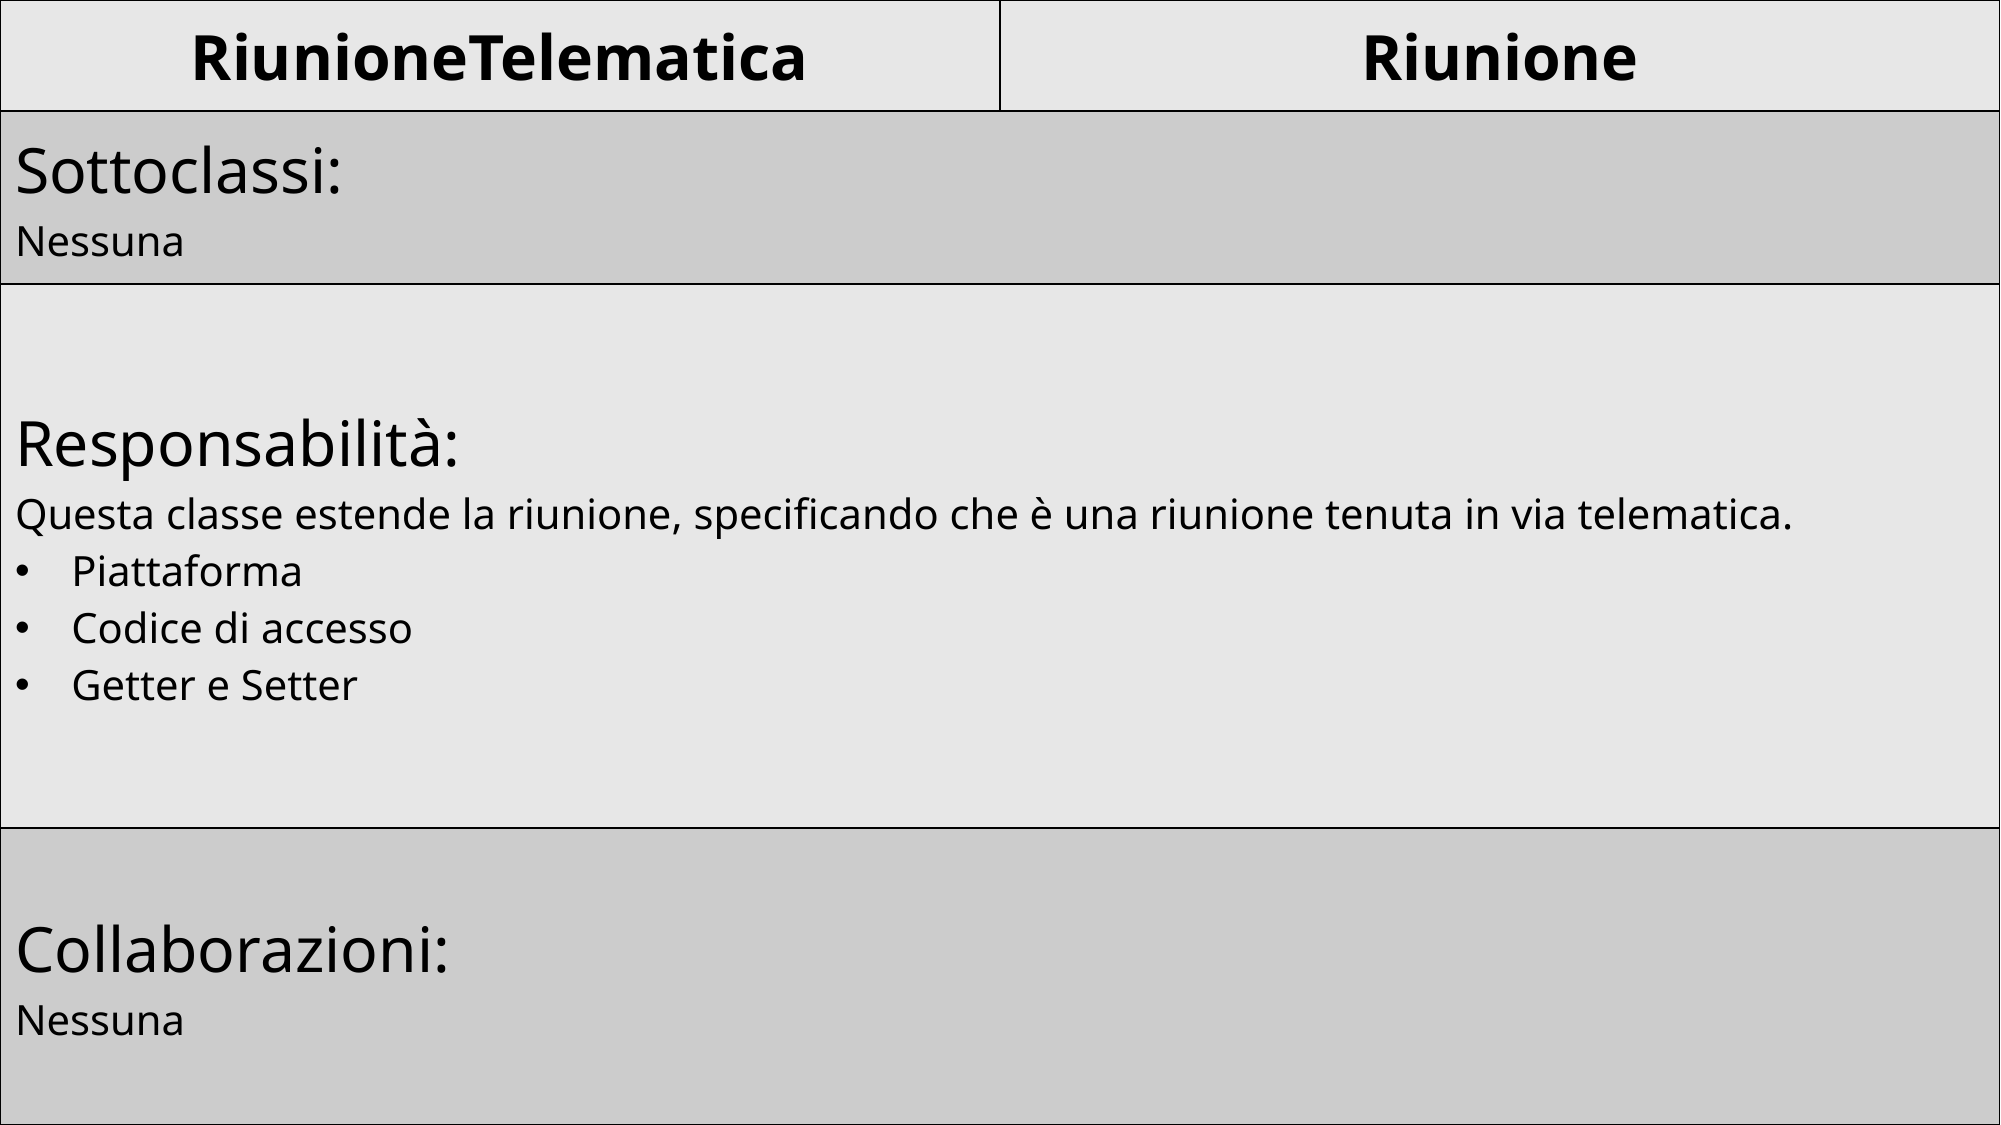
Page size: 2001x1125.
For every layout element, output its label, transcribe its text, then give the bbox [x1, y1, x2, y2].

table_cell Sottoclassi: Nessuna [1, 112, 1999, 283]
table_cell Responsabilità: Questa classe estende la riunione, specificando che è una riunione tenuta in via telematica. Piattaforma Codice di accesso Getter e Setter [1, 285, 1999, 827]
table_header Riunione [1001, 1, 1999, 110]
table_cell Collaborazioni: Nessuna [1, 829, 1999, 1124]
table_header RiunioneTelematica [1, 1, 999, 110]
